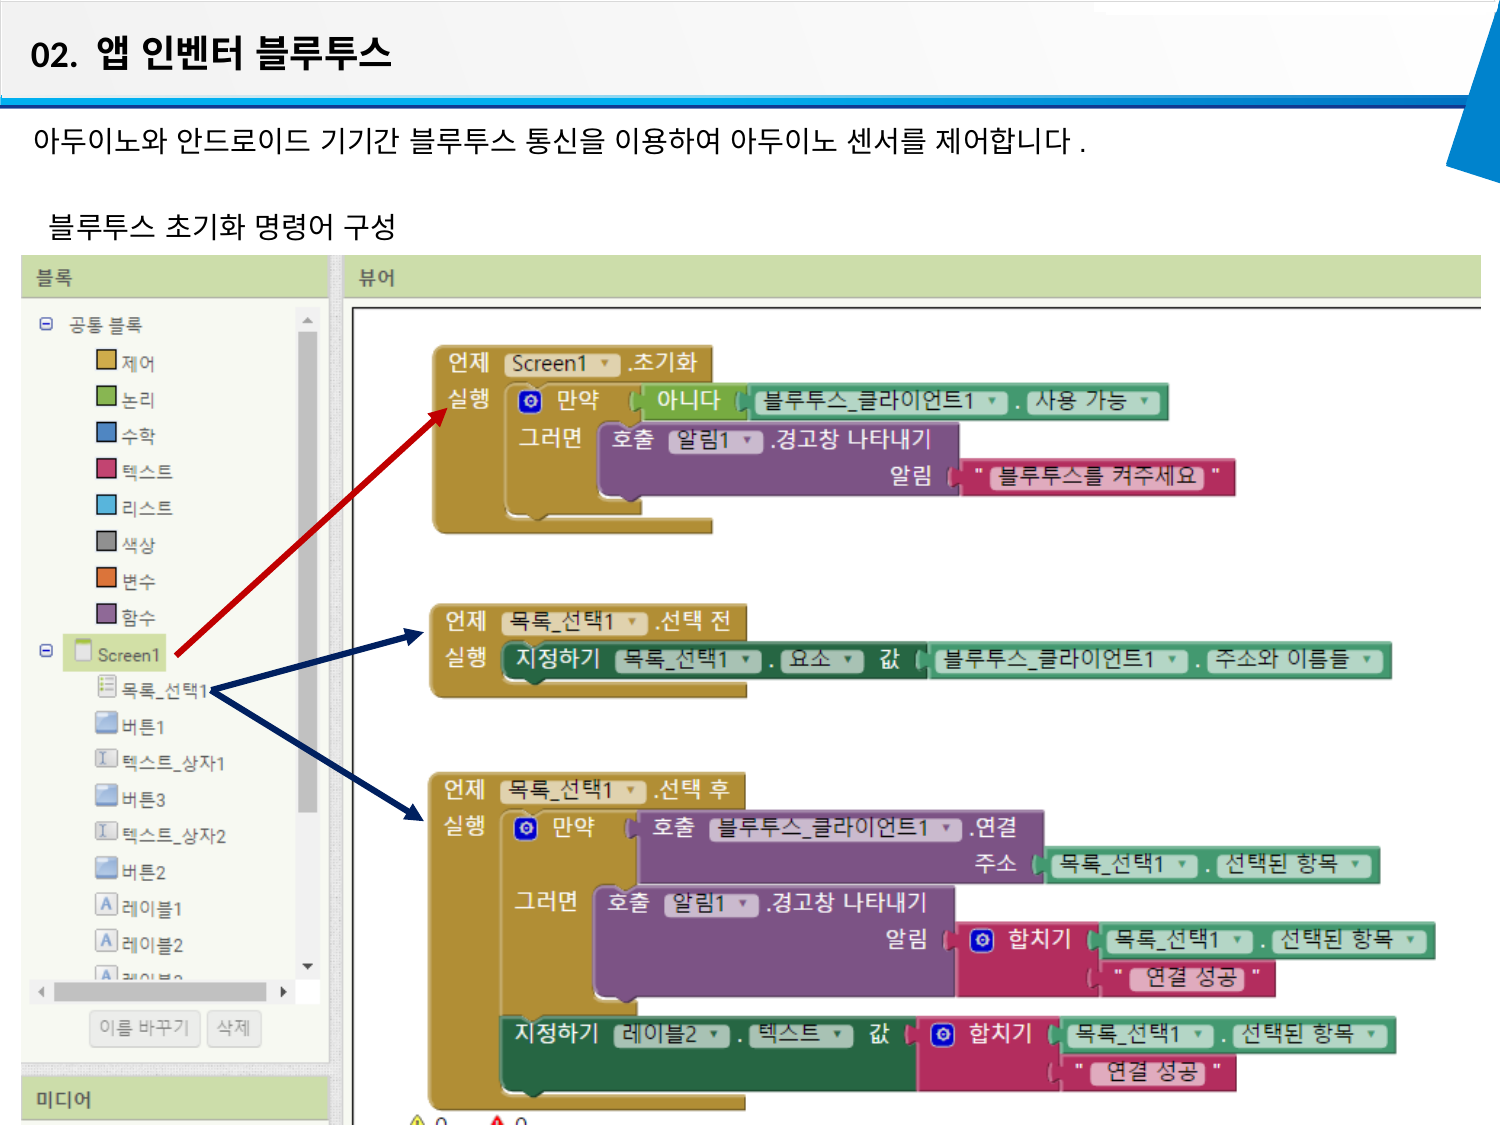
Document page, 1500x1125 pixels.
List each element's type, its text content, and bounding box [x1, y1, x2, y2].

text_box 블루투스 초기화 명령어 구성 [34, 202, 413, 252]
picture [21, 255, 1481, 1125]
text_box 02. 앱 인벤터 블루투스 [16, 22, 409, 83]
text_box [210, 690, 424, 822]
text_box 아두이노와 안드로이드 기기간 블루투스 통신을 이용하여 아두이노 센서를 제어합니다. [33, 123, 1426, 159]
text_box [211, 632, 424, 690]
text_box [175, 407, 448, 656]
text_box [1446, 1, 1500, 184]
